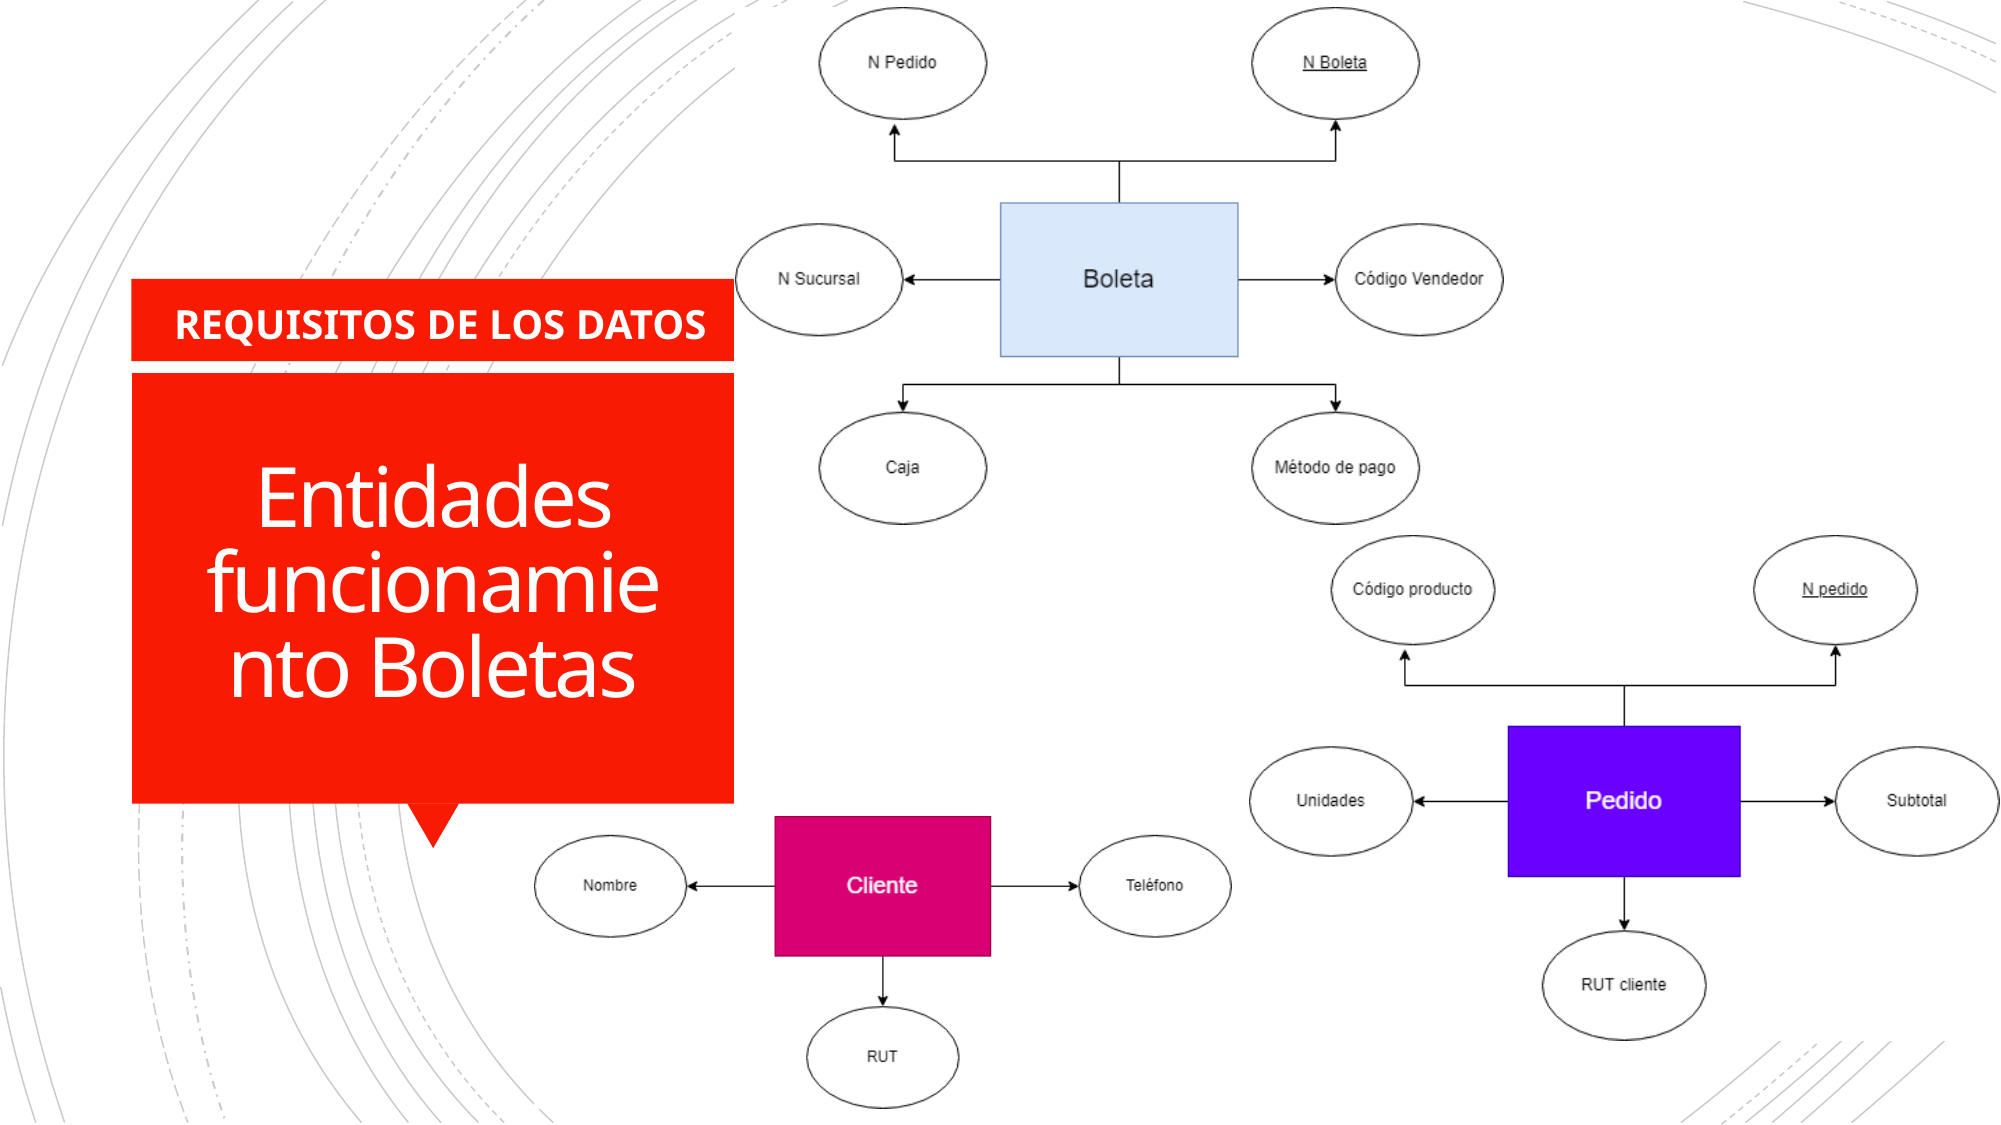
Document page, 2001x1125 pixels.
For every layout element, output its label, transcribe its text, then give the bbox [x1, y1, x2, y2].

title Entidades funcionamiento Boletas [145, 385, 721, 789]
text_box REQUISITOS DE LOS DATOS [145, 280, 735, 374]
picture [533, 816, 1232, 1110]
picture [1249, 535, 2000, 1042]
picture [735, 6, 1504, 525]
